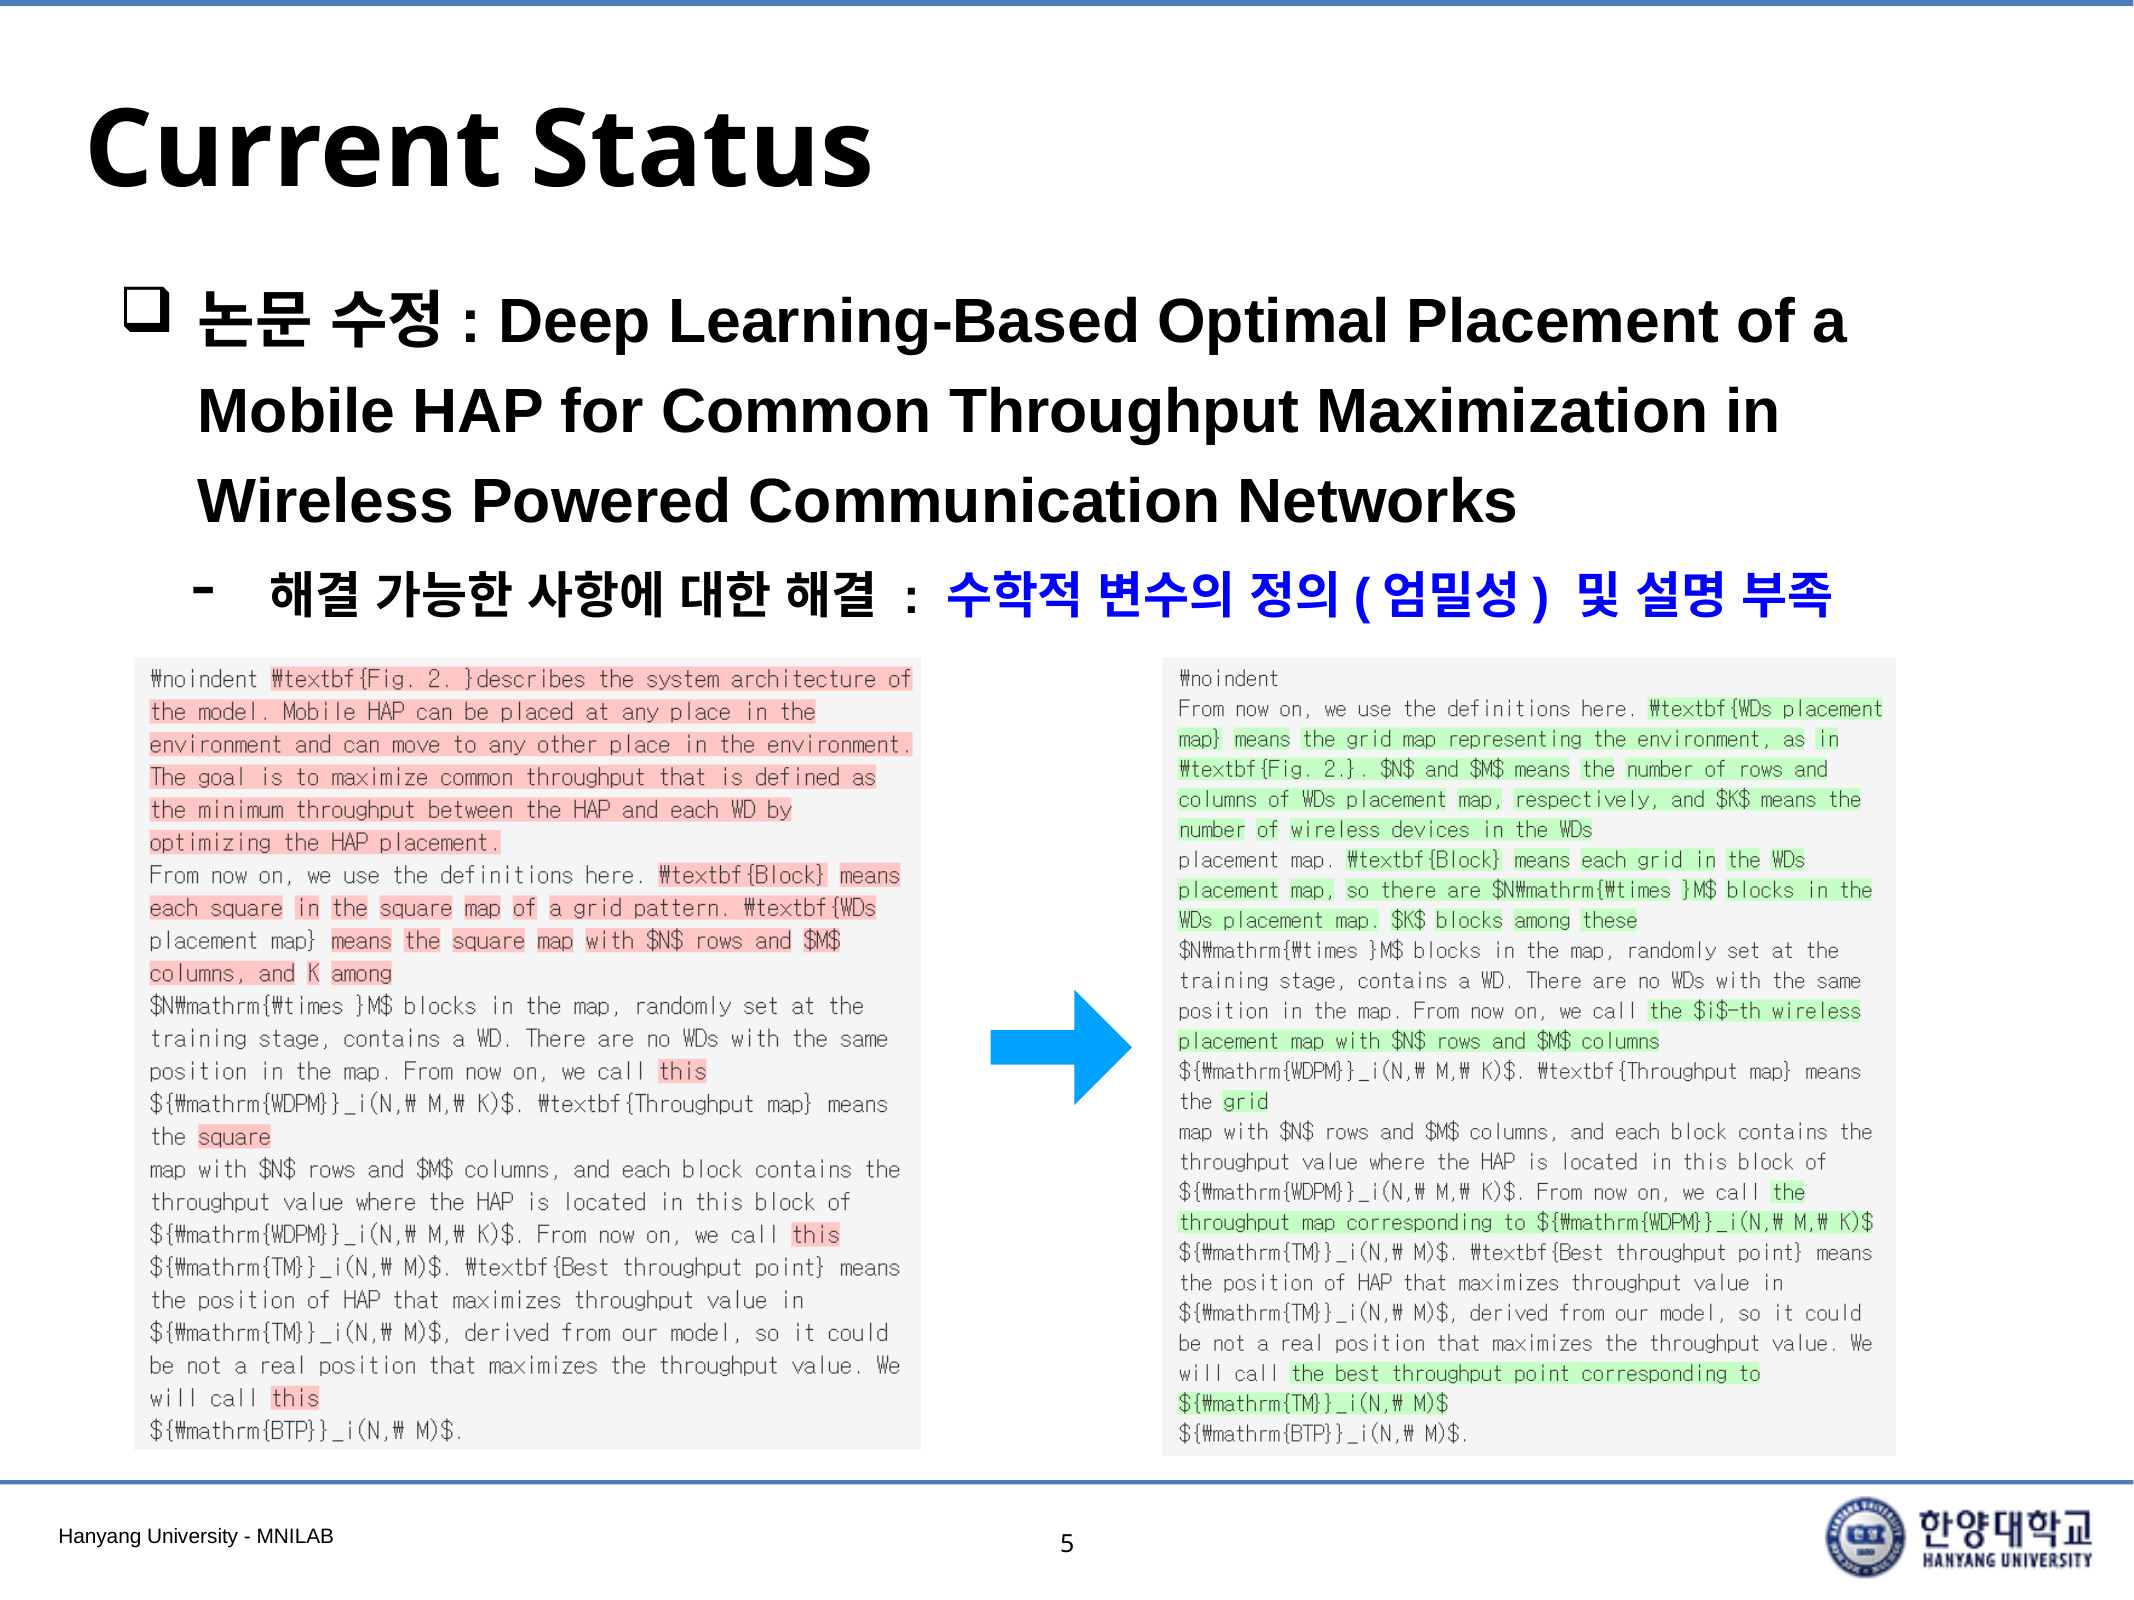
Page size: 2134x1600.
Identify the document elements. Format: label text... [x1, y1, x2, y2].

list 논문 수정: Deep Learning-Based Optimal Placement of a Mobile HAP for Common Throughput Maximization in Wireless Powered Communication Networks 해결 가능한 사항에 대한 해결 : 수학적 변수의 정의(엄밀성) 및 설명 부족 [109, 256, 2026, 659]
picture [1797, 1495, 2128, 1581]
picture [1162, 657, 1897, 1457]
slide_number 5 [1037, 1518, 1098, 1567]
picture [134, 657, 922, 1450]
title Current Status [75, 41, 2058, 245]
text_box [990, 989, 1132, 1105]
